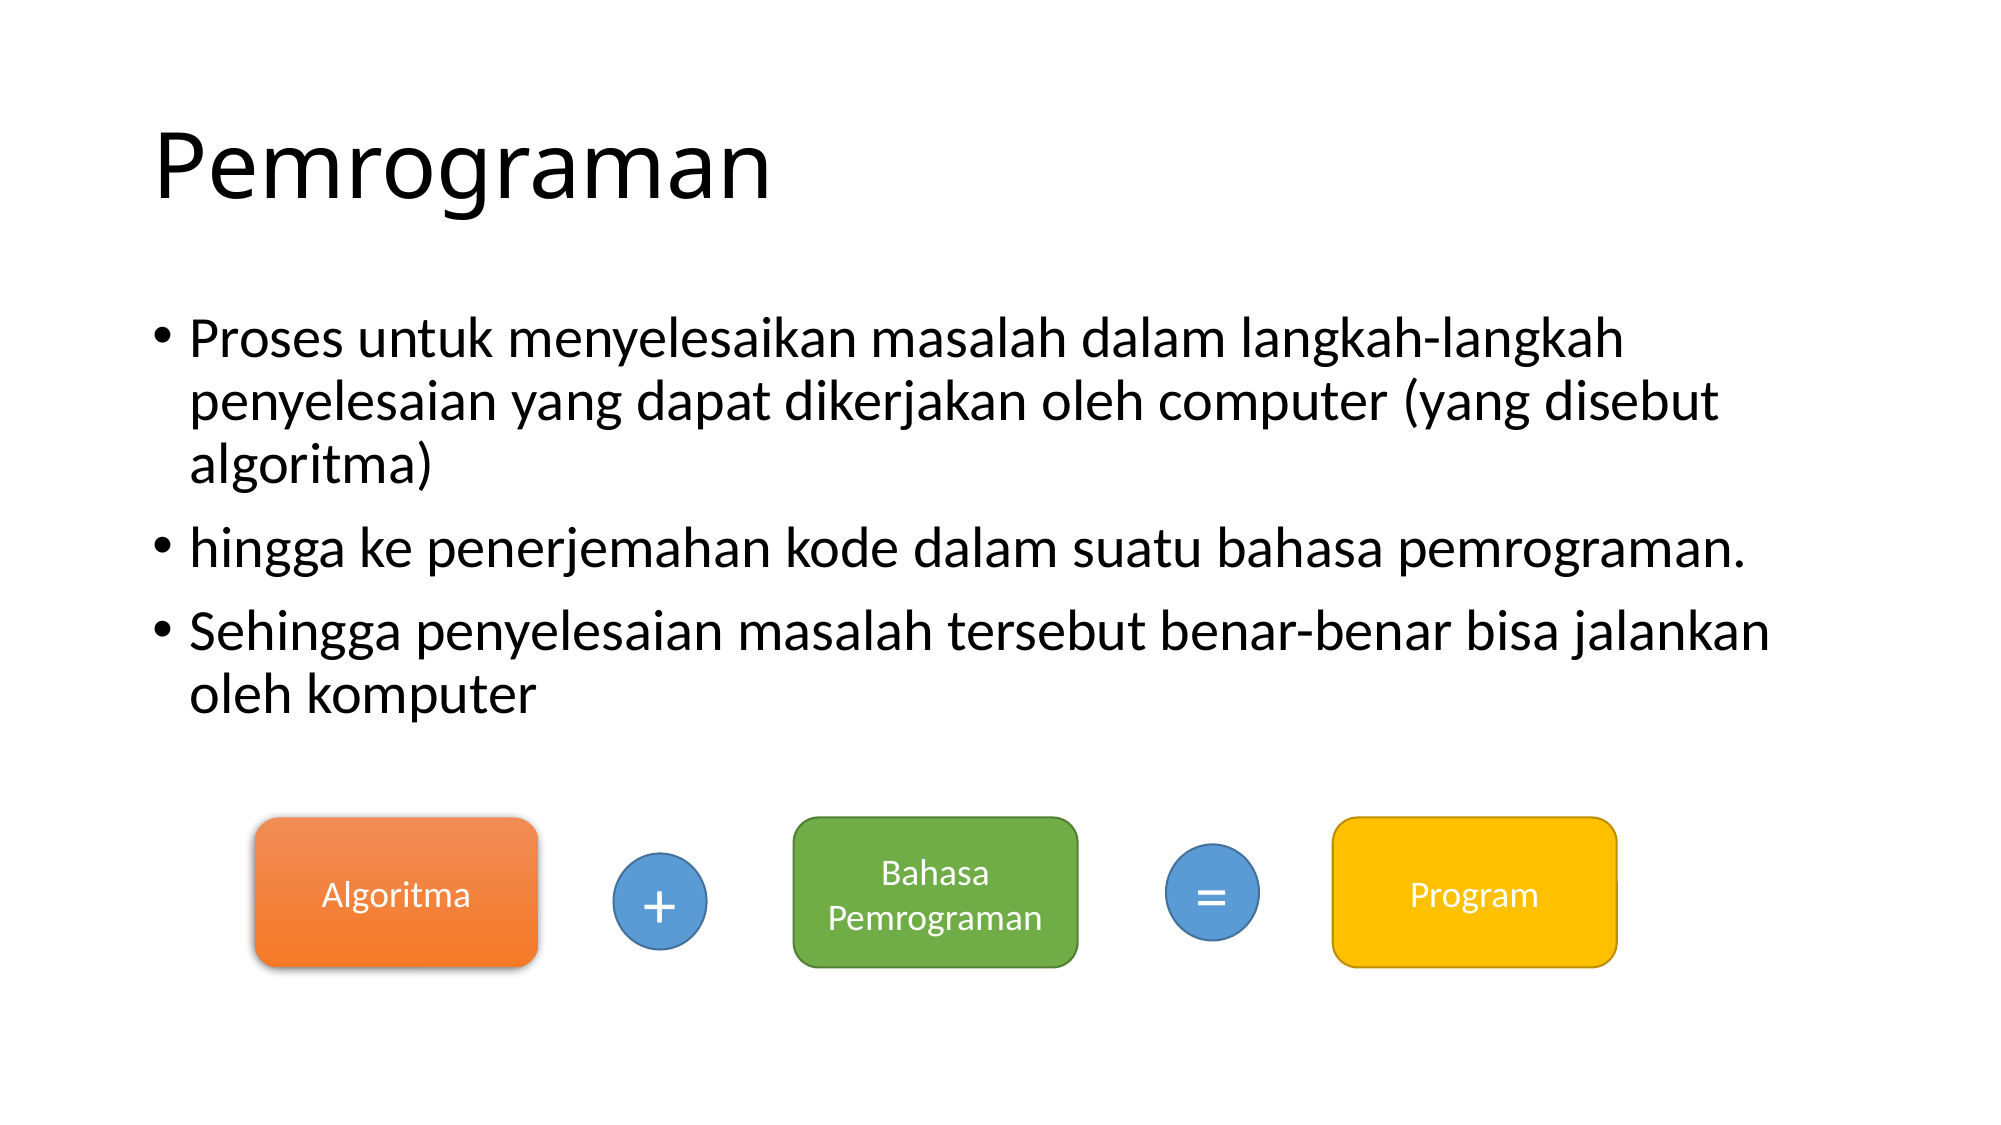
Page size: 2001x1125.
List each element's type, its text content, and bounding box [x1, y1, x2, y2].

text_box = [1164, 843, 1261, 942]
text_box Bahasa Pemrograman [792, 816, 1079, 969]
list Proses untuk menyelesaikan masalah dalam langkah-langkah penyelesaian yang dapat dikerjakan oleh computer (yang disebut algoritma) hingga ke penerjemahan kode dalam suatu bahasa pemrograman. Sehingga penyelesaian masalah tersebut benar-benar bisa jalankan oleh komputer [137, 299, 1863, 1014]
text_box Algoritma [254, 817, 539, 968]
text_box Program [1331, 816, 1618, 969]
text_box + [612, 852, 708, 951]
title Pemrograman [137, 59, 1863, 278]
